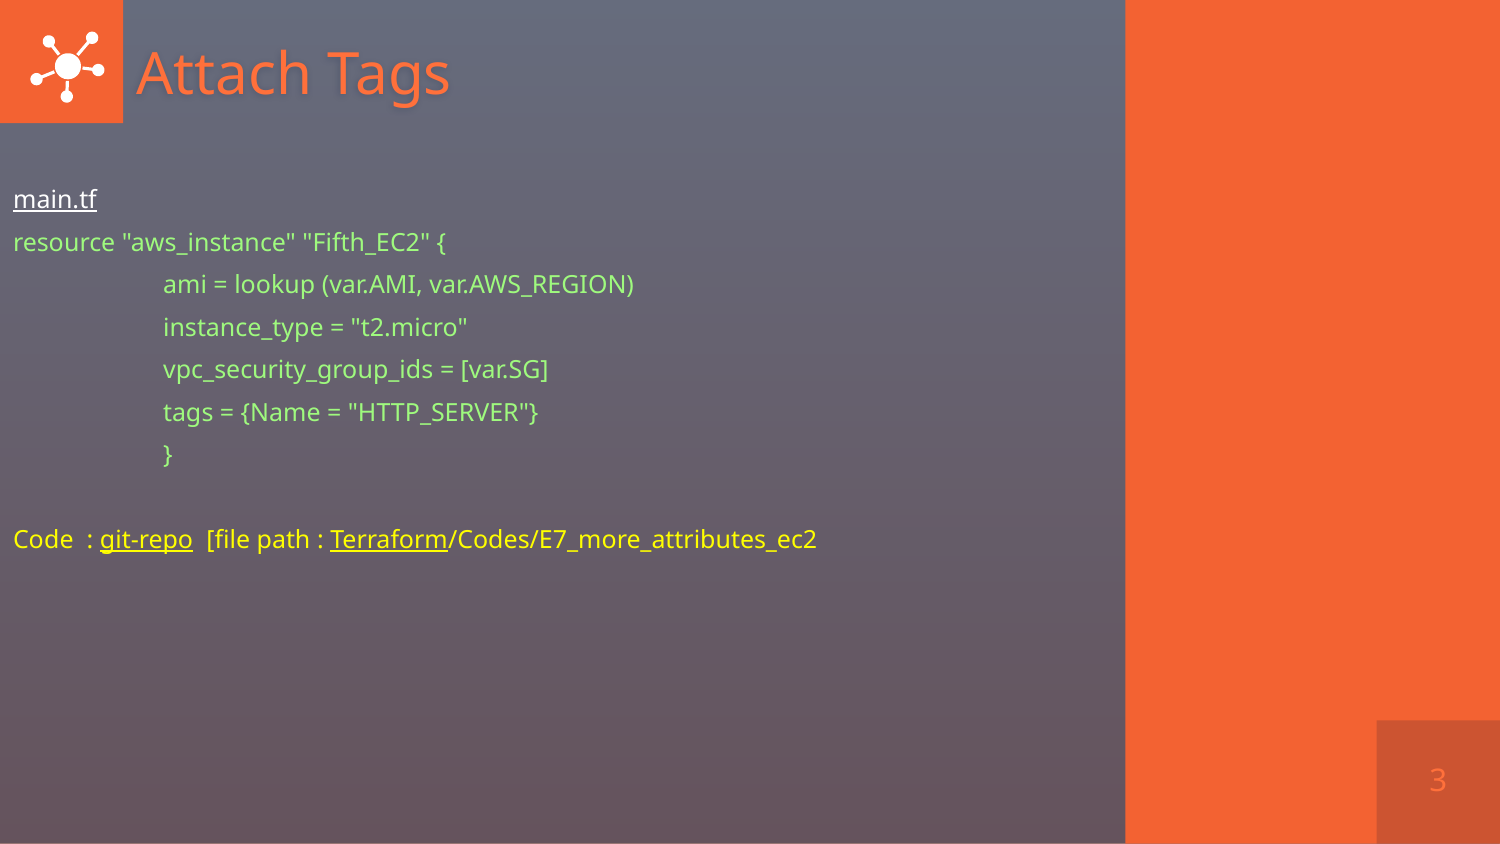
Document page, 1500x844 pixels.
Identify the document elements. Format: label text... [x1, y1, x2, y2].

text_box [30, 31, 105, 103]
title Attach Tags [136, 25, 1106, 108]
slide_number 3 [1376, 720, 1500, 844]
list main.tf resource "aws_instance" "Fifth_EC2" { ami = lookup (var.AMI, var.AWS_REGION) instance_type = "t2.micro" vpc_security_group_ids = [var.SG] tags = {Name = "HTTP_SERVER"} } Code : git-repo [file path : Terraform/Codes/E7_more_attributes_ec2 [13, 141, 1106, 819]
